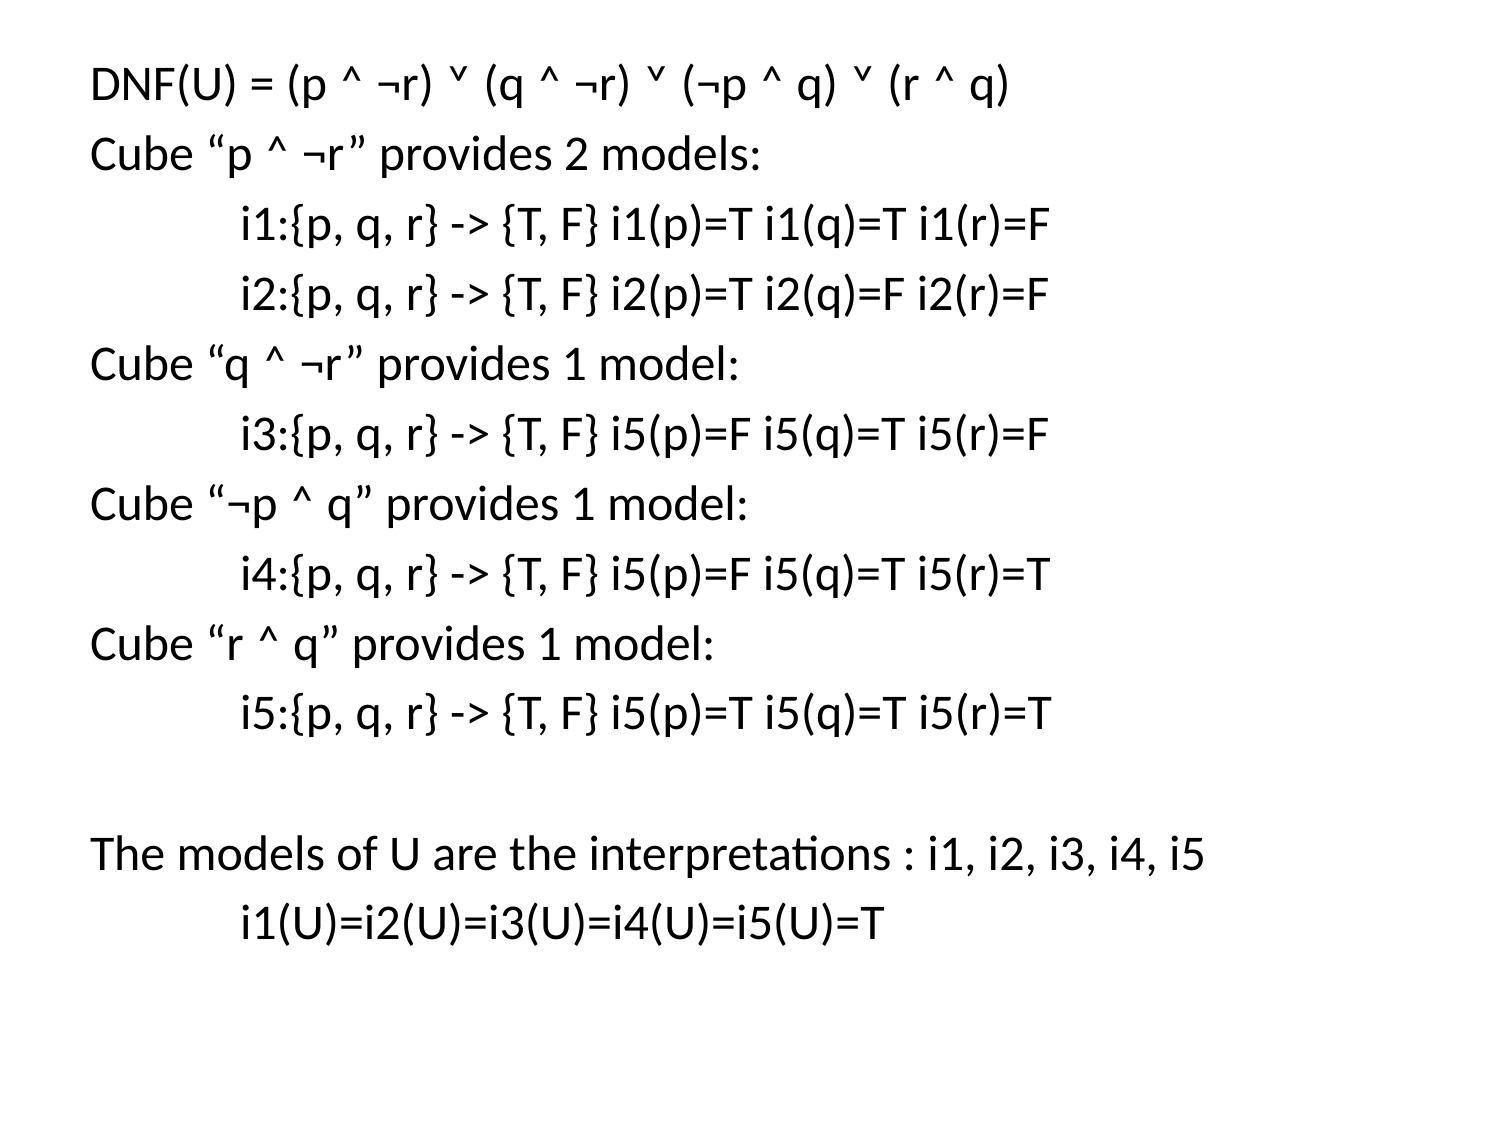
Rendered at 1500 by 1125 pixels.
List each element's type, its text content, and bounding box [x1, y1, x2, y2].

list DNF(U) = (p ˄ ¬r) ˅ (q ˄ ¬r) ˅ (¬p ˄ q) ˅ (r ˄ q) Cube “p ˄ ¬r” provides 2 models: i1:{p, q, r} -> {T, F} i1(p)=T i1(q)=T i1(r)=F i2:{p, q, r} -> {T, F} i2(p)=T i2(q)=F i2(r)=F Cube “q ˄ ¬r” provides 1 model: i3:{p, q, r} -> {T, F} i5(p)=F i5(q)=T i5(r)=F Cube “¬p ˄ q” provides 1 model: i4:{p, q, r} -> {T, F} i5(p)=F i5(q)=T i5(r)=T Cube “r ˄ q” provides 1 model: i5:{p, q, r} -> {T, F} i5(p)=T i5(q)=T i5(r)=T The models of U are the interpretations : i1, i2, i3, i4, i5 i1(U)=i2(U)=i3(U)=i4(U)=i5(U)=T [75, 42, 1425, 1005]
